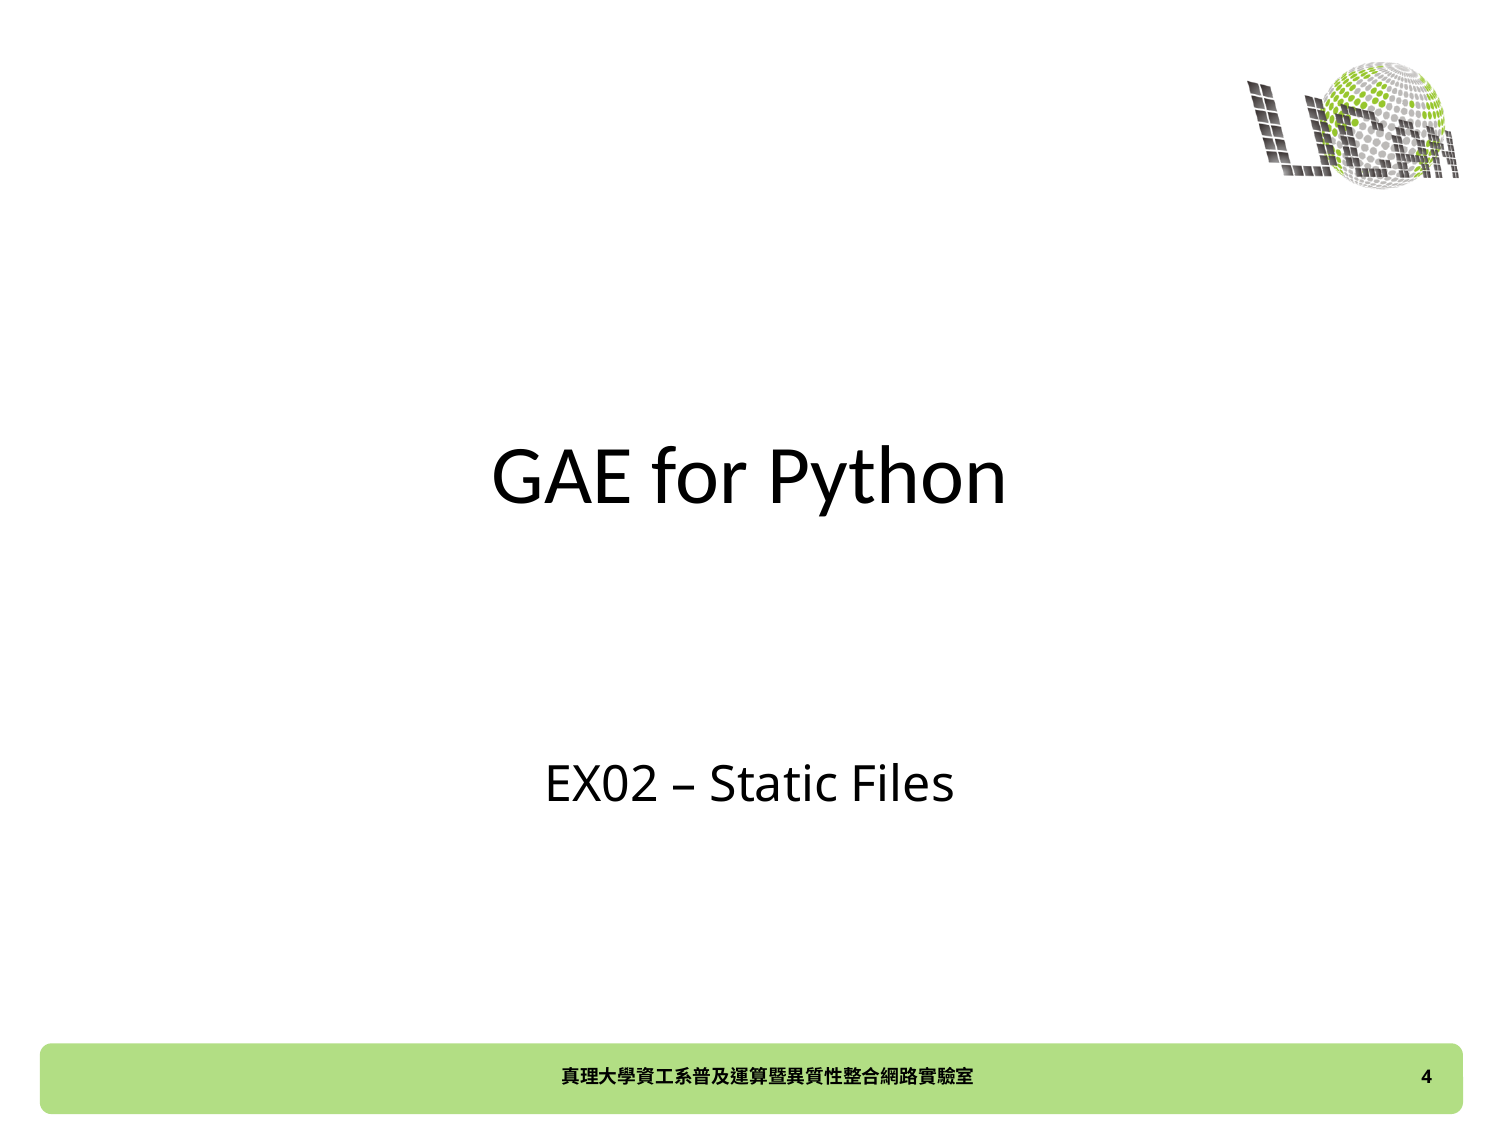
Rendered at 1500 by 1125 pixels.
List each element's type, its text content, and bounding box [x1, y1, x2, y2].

picture [1247, 61, 1459, 190]
title GAE for Python [112, 349, 1388, 591]
footer 真理大學資工系普及運算暨異質性整合網路實驗室 [242, 1048, 1294, 1109]
slide_number 4 [1316, 1048, 1447, 1108]
subtitle EX02 – Static Files [225, 637, 1275, 925]
